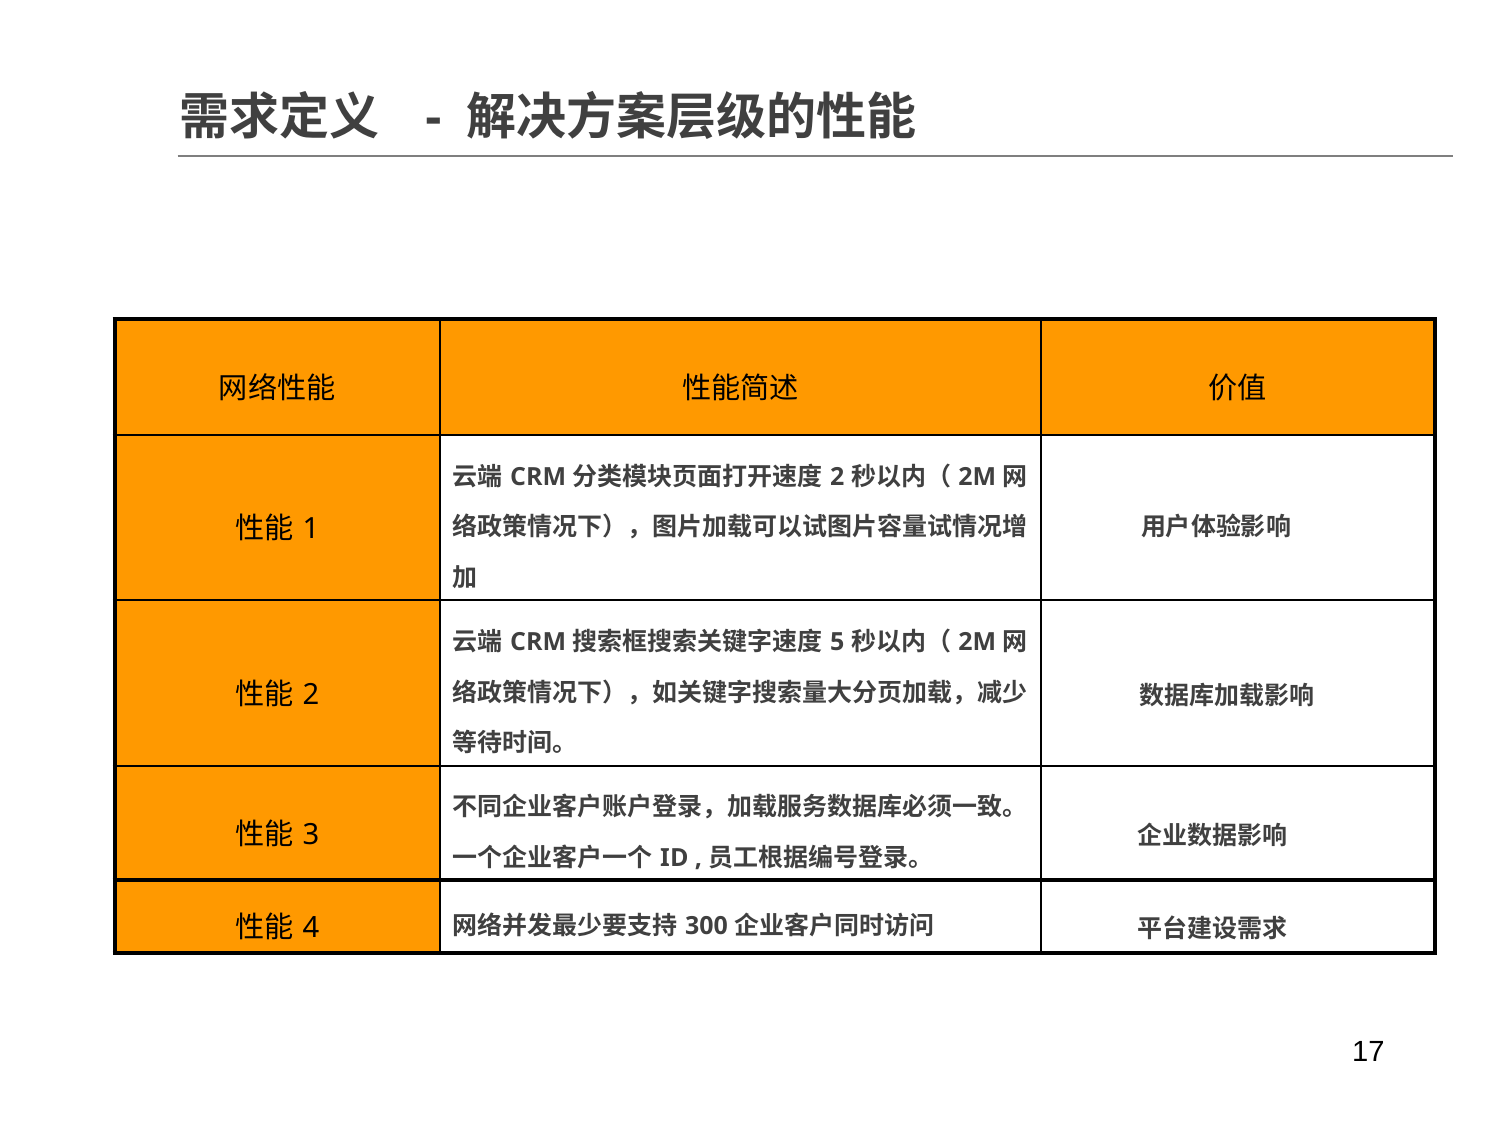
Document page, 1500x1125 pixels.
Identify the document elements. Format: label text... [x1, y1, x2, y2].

table_cell 企业数据影响 [1042, 767, 1433, 878]
table_cell 性能2 [117, 601, 439, 765]
table_header 价值 [1042, 321, 1433, 434]
table_cell 云端CRM搜索框搜索关键字速度5秒以内（2M网络政策情况下），如关键字搜索量大分页加载，减少等待时间。 [441, 601, 1040, 765]
table_header 性能简述 [441, 321, 1040, 434]
table_cell 云端CRM分类模块页面打开速度2秒以内（2M网络政策情况下），图片加载可以试图片容量试情况增加 [441, 436, 1040, 599]
table_cell 不同企业客户账户登录，加载服务数据库必须一致。一个企业客户一个ID ,员工根据编号登录。 [441, 767, 1040, 878]
table_cell 网络并发最少要支持300企业客户同时访问 [441, 882, 1040, 951]
table_cell 性能1 [117, 436, 439, 599]
text_box 17 [1337, 1024, 1425, 1103]
table_header 网络性能 [117, 321, 439, 434]
table_cell 数据库加载影响 [1042, 601, 1433, 765]
table_cell 用户体验影响 [1042, 436, 1433, 599]
table_cell 性能4 [117, 882, 439, 951]
text_box 需求定义 - 解决方案层级的性能 [165, 76, 1116, 152]
table_cell 平台建设需求 [1042, 882, 1433, 951]
table_cell 性能3 [117, 767, 439, 878]
